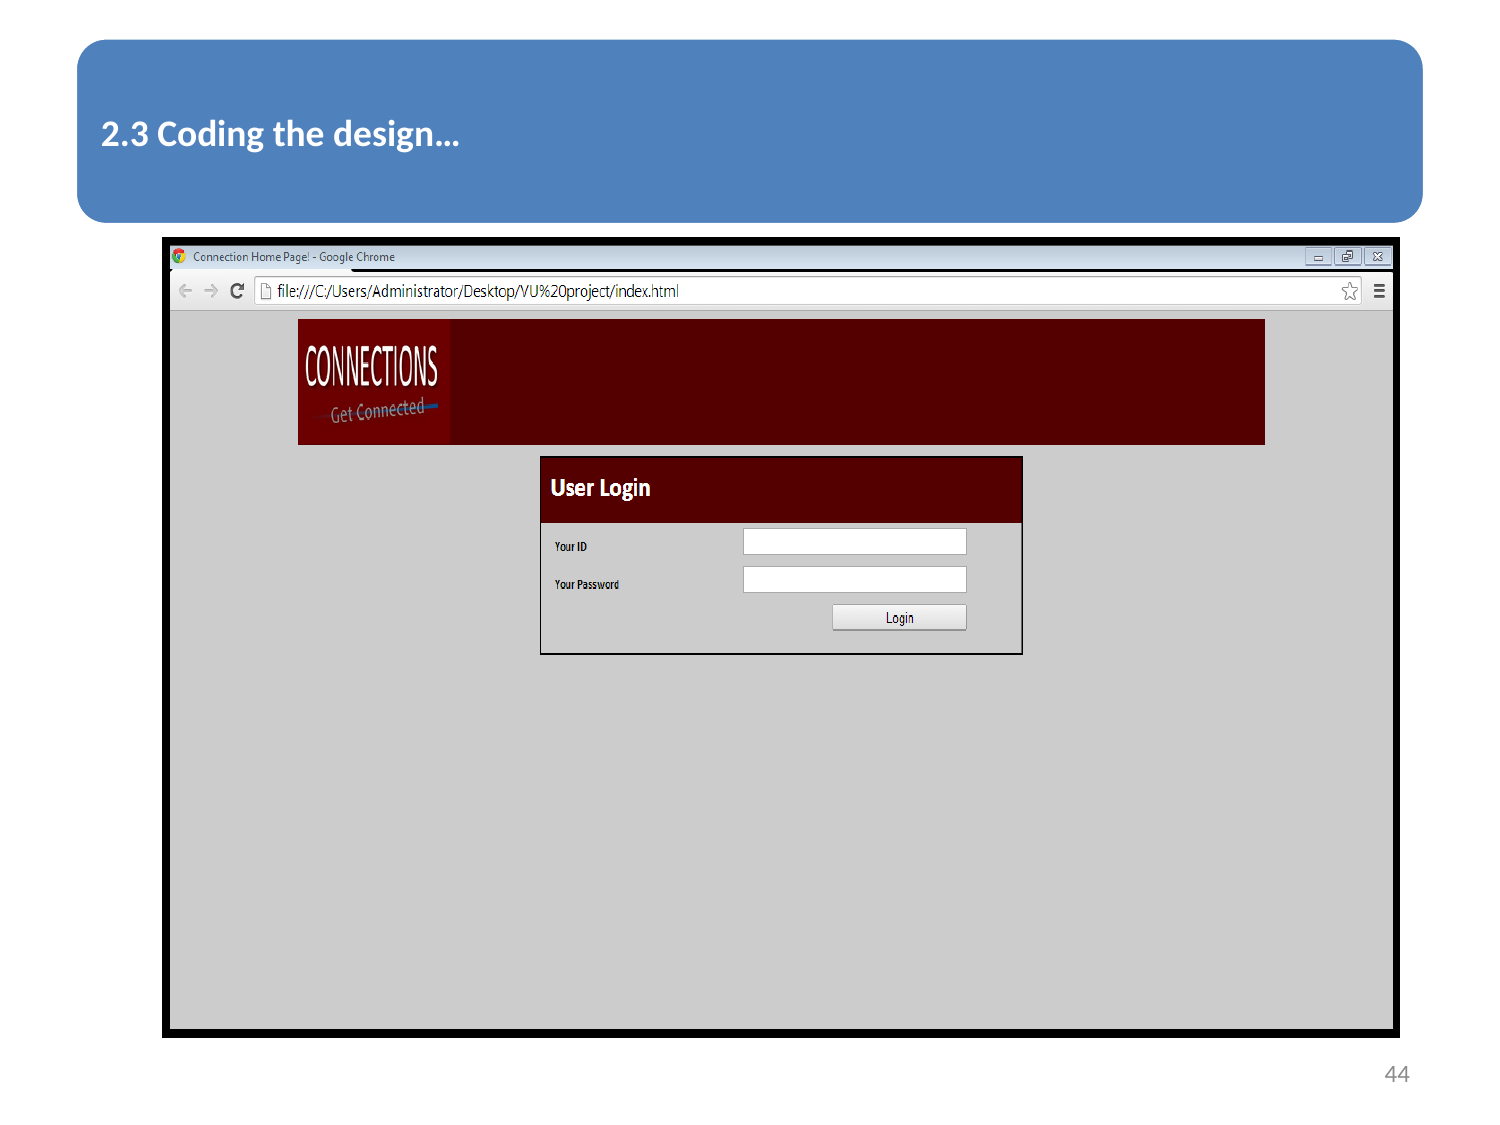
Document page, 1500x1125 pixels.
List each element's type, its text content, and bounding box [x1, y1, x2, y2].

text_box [74, 37, 1426, 226]
picture [162, 237, 1401, 1038]
slide_number 44 [1074, 1042, 1425, 1103]
